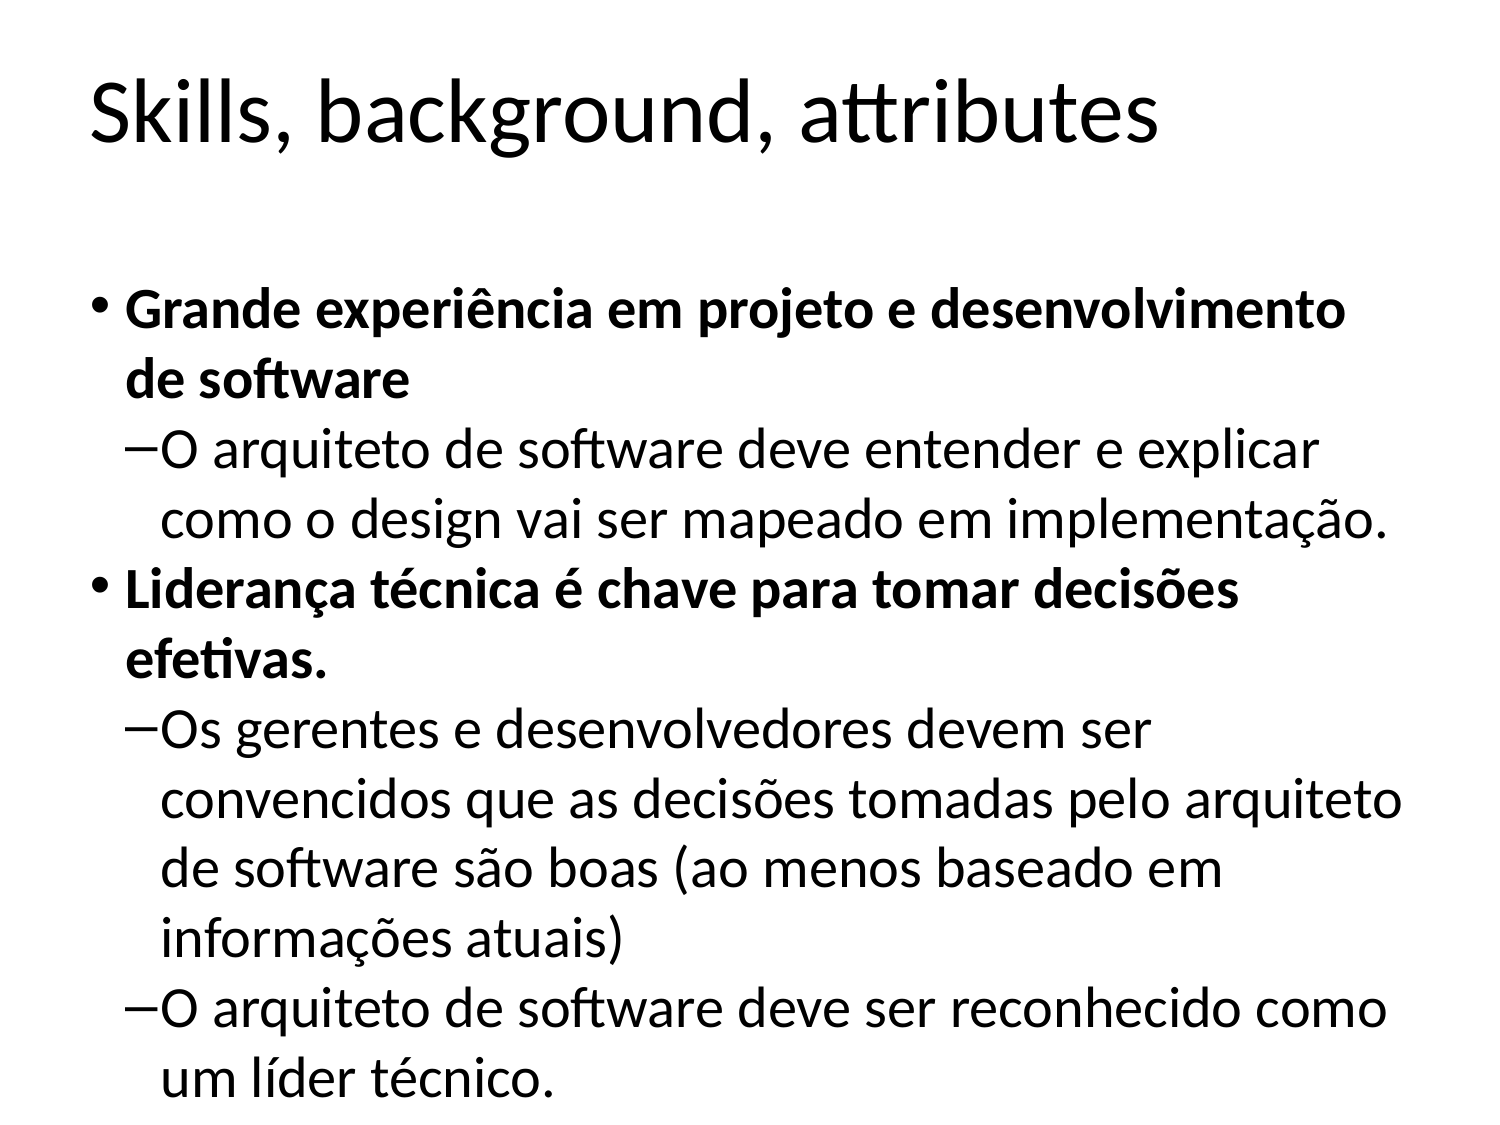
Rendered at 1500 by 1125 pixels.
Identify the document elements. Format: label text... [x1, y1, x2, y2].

text_box Grande experiência em projeto e desenvolvimento de software O arquiteto de software deve entender e explicar como o design vai ser mapeado em implementação. Liderança técnica é chave para tomar decisões efetivas. Os gerentes e desenvolvedores devem ser convencidos que as decisões tomadas pelo arquiteto de software são boas (ao menos baseado em informações atuais) O arquiteto de software deve ser reconhecido como um líder técnico. [74, 262, 1425, 1005]
text_box Skills, background, attributes [74, 45, 1425, 233]
